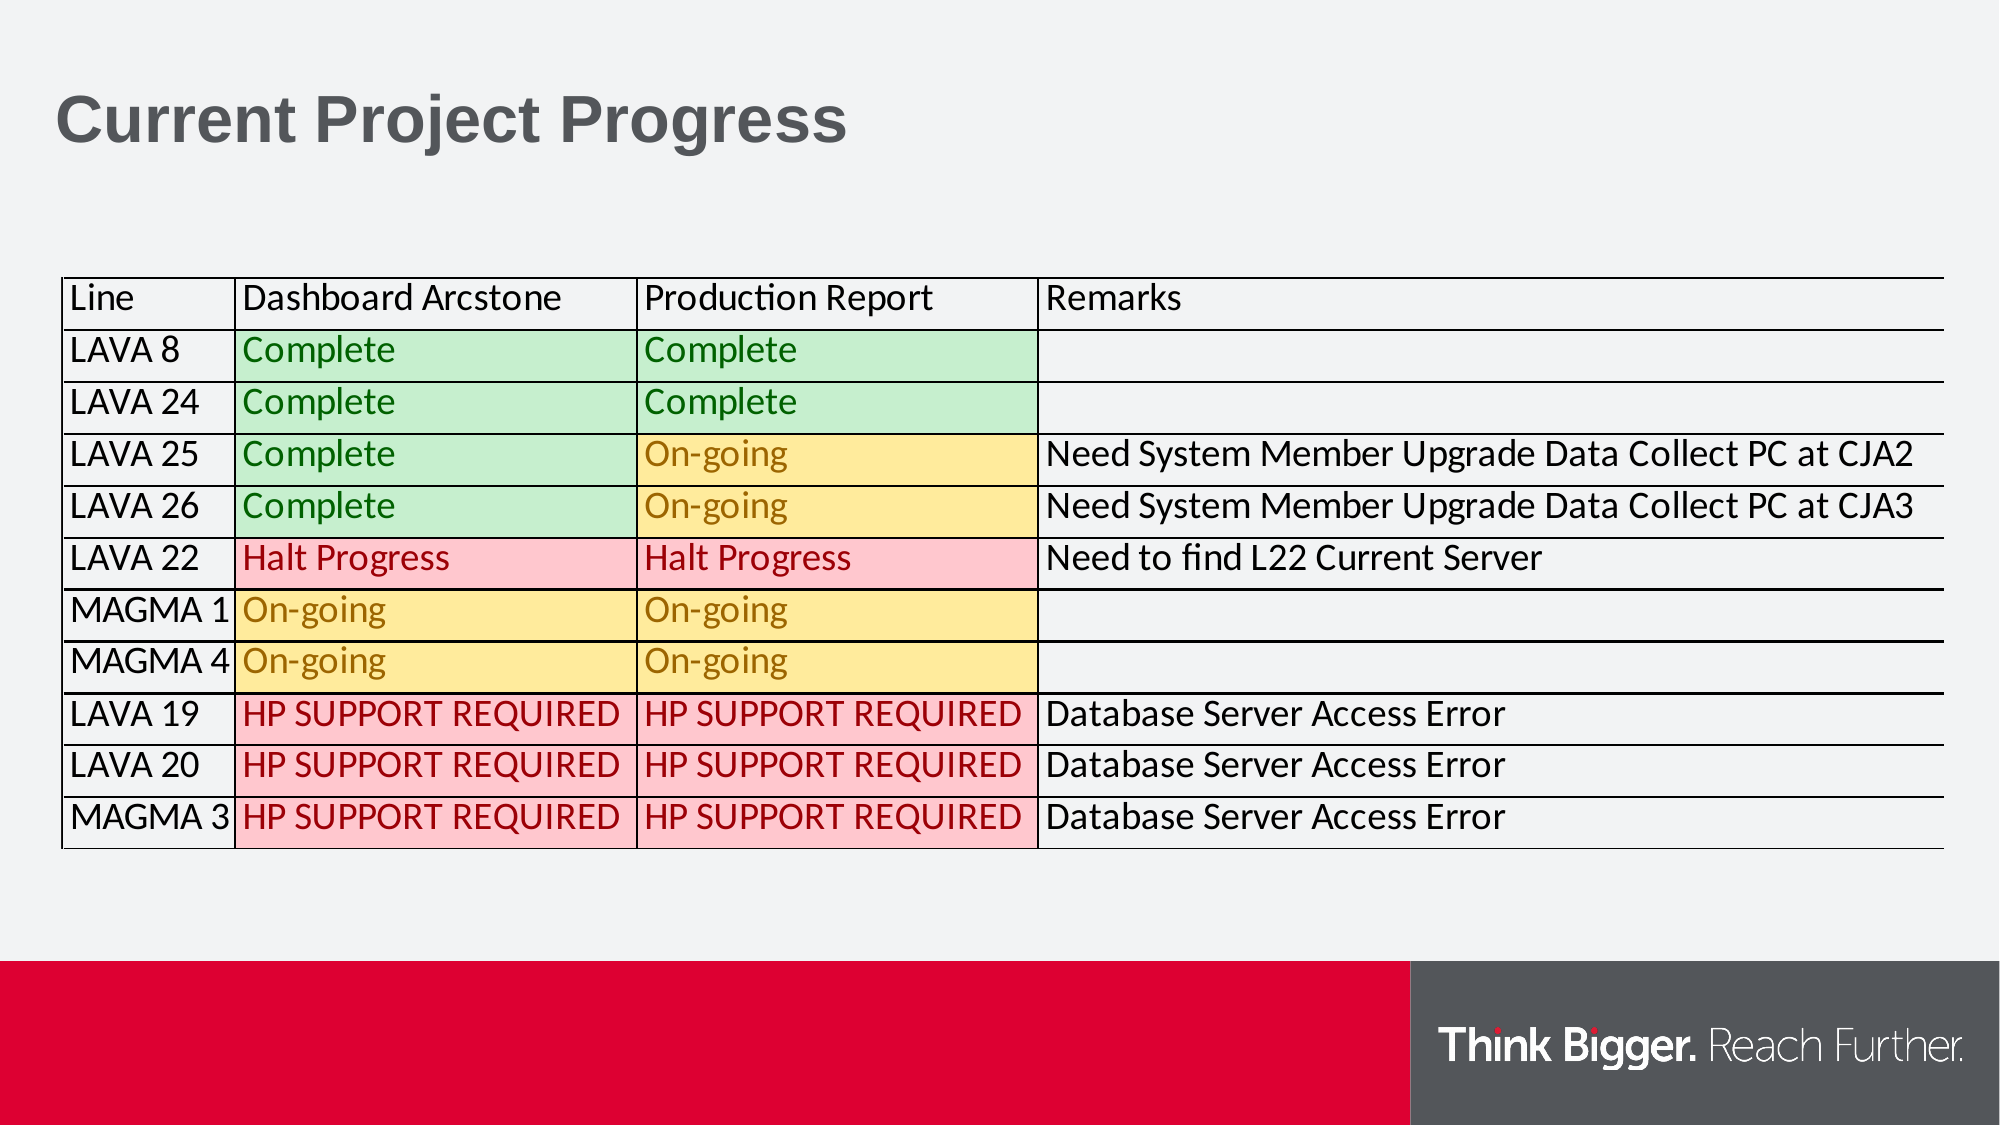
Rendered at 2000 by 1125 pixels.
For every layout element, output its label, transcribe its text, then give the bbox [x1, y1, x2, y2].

picture [61, 276, 1947, 851]
text_box Current Project Progress [41, 48, 1530, 184]
